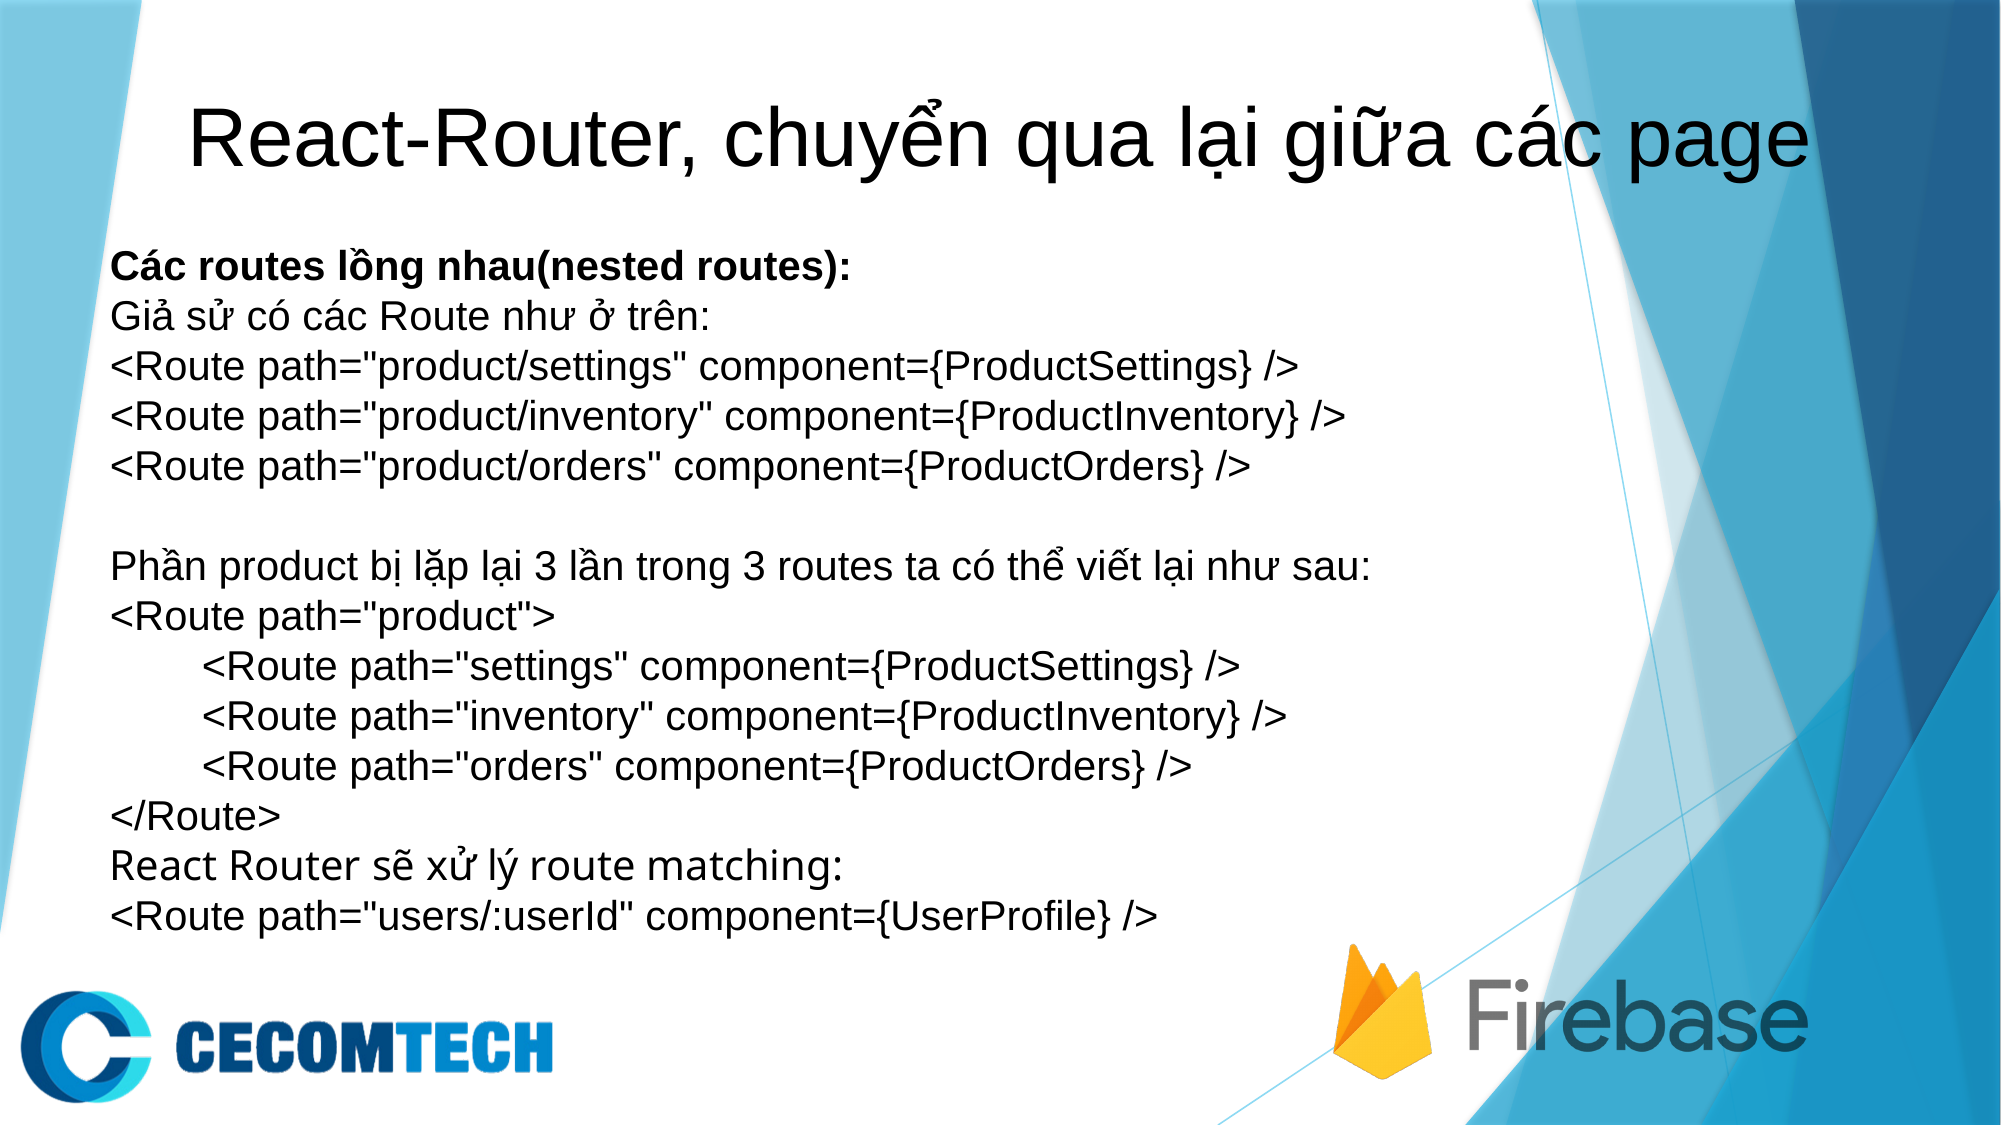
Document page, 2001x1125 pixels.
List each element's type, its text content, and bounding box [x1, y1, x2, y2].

picture [0, 979, 578, 1115]
title React-Router, chuyển qua lại giữa các page [0, 19, 2000, 191]
picture [1234, 840, 1906, 1125]
subtitle Các routes lồng nhau(nested routes): Giả sử có các Route như ở trên: <Route path="product/settings" component={ProductSettings} /> <Route path="product/inventory" component={ProductInventory} /> <Route path="product/orders" component={ProductOrders} /> Phần product bị lặp lại 3 lần trong 3 routes ta có thể viết lại như sau: <Route path="product"> <Route path="settings" component={ProductSettings} /> <Route path="inventory" component={ProductInventory} /> <Route path="orders" component={ProductOrders} /> </Route> React Router sẽ xử lý route matching: <Route path="users/:userId" component={UserProfile} /> [94, 230, 1871, 1041]
